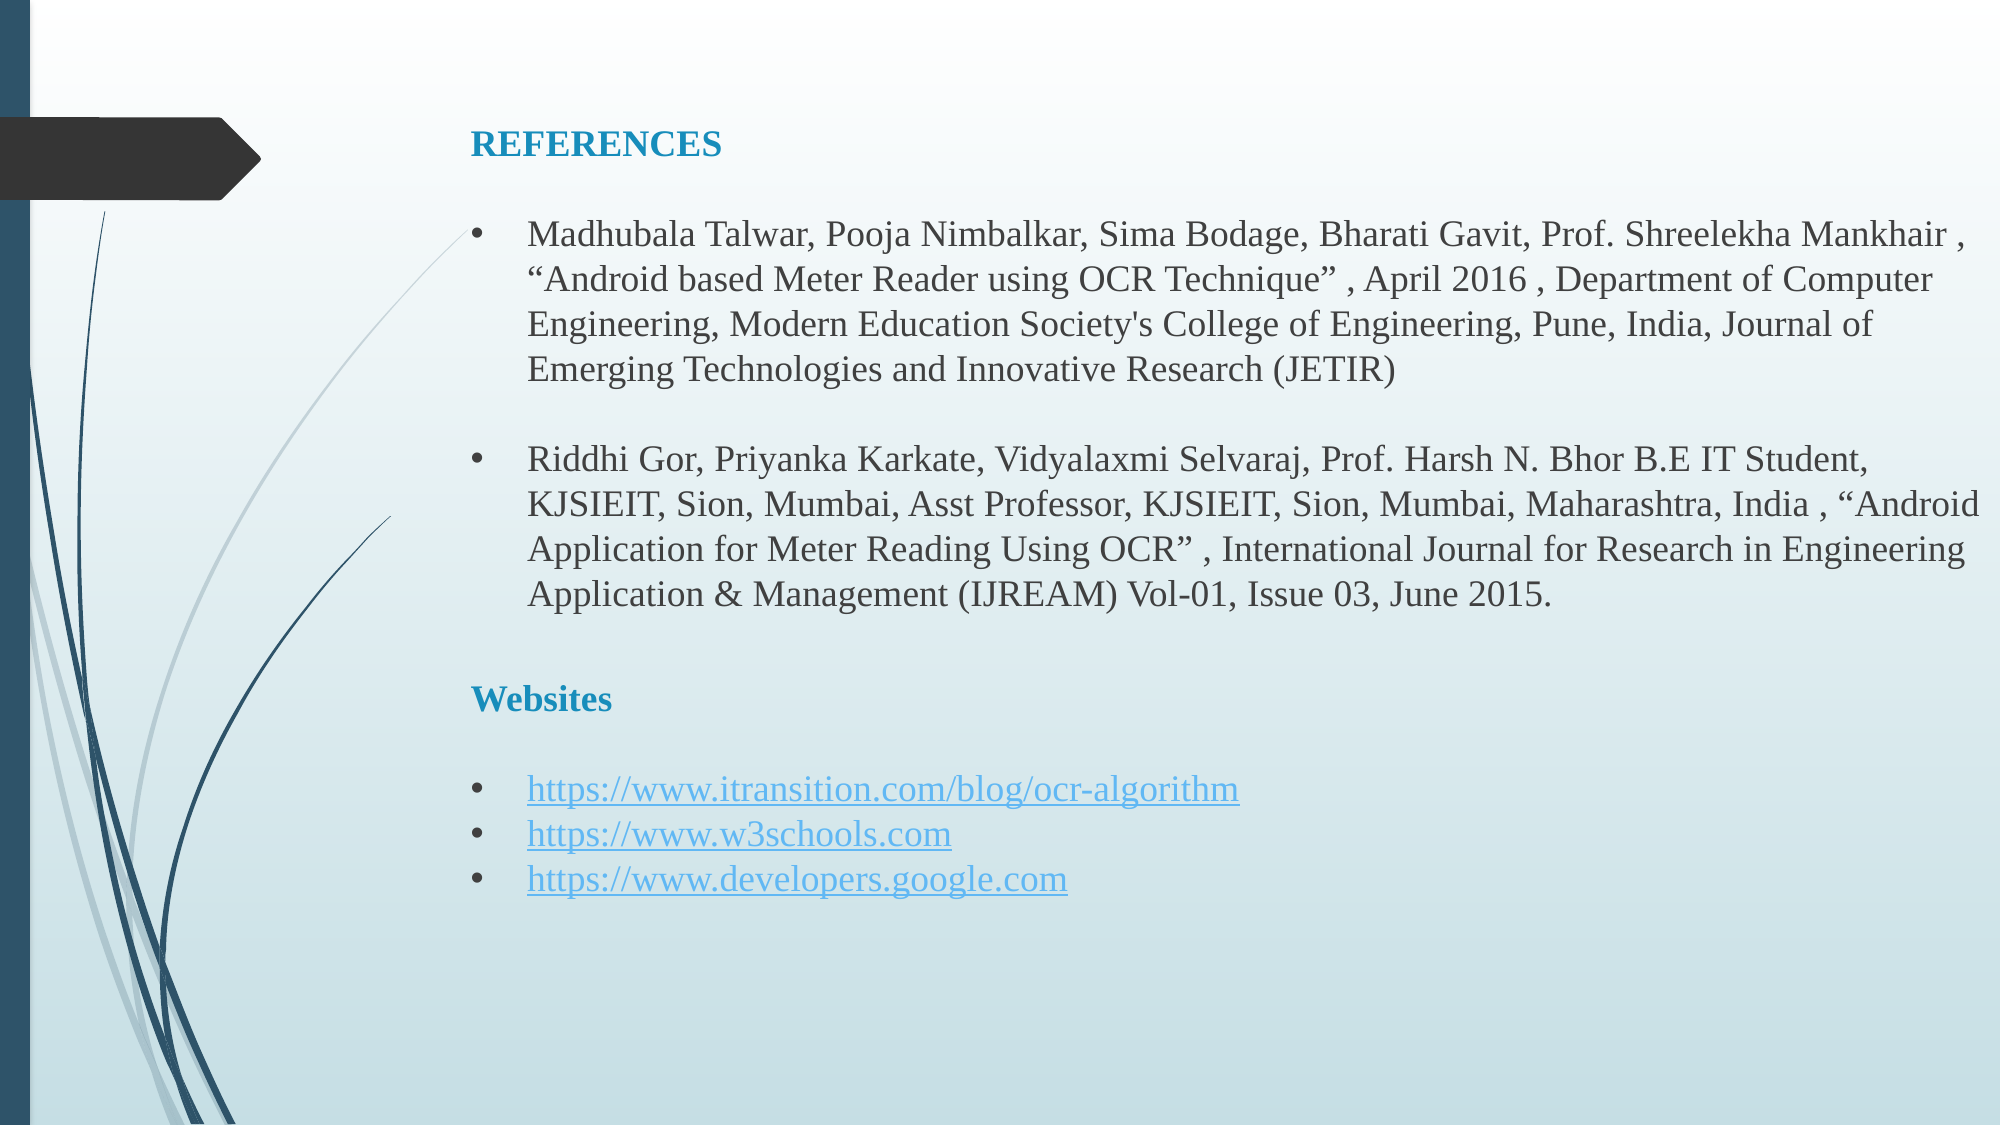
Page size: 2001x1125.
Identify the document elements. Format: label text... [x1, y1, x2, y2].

text_box REFERENCES Madhubala Talwar, Pooja Nimbalkar, Sima Bodage, Bharati Gavit, Prof. Shreelekha Mankhair , “Android based Meter Reader using OCR Technique” , April 2016 , Department of Computer Engineering, Modern Education Society's College of Engineering, Pune, India, Journal of Emerging Technologies and Innovative Research (JETIR) Riddhi Gor, Priyanka Karkate, Vidyalaxmi Selvaraj, Prof. Harsh N. Bhor B.E IT Student, KJSIEIT, Sion, Mumbai, Asst Professor, KJSIEIT, Sion, Mumbai, Maharashtra, India , “Android Application for Meter Reading Using OCR” , International Journal for Research in Engineering Application & Management (IJREAM) Vol-01, Issue 03, June 2015. Websites https://www.itransition.com/blog/ocr-algorithm https://www.w3schools.com https://www.developers.google.com [455, 67, 1996, 967]
